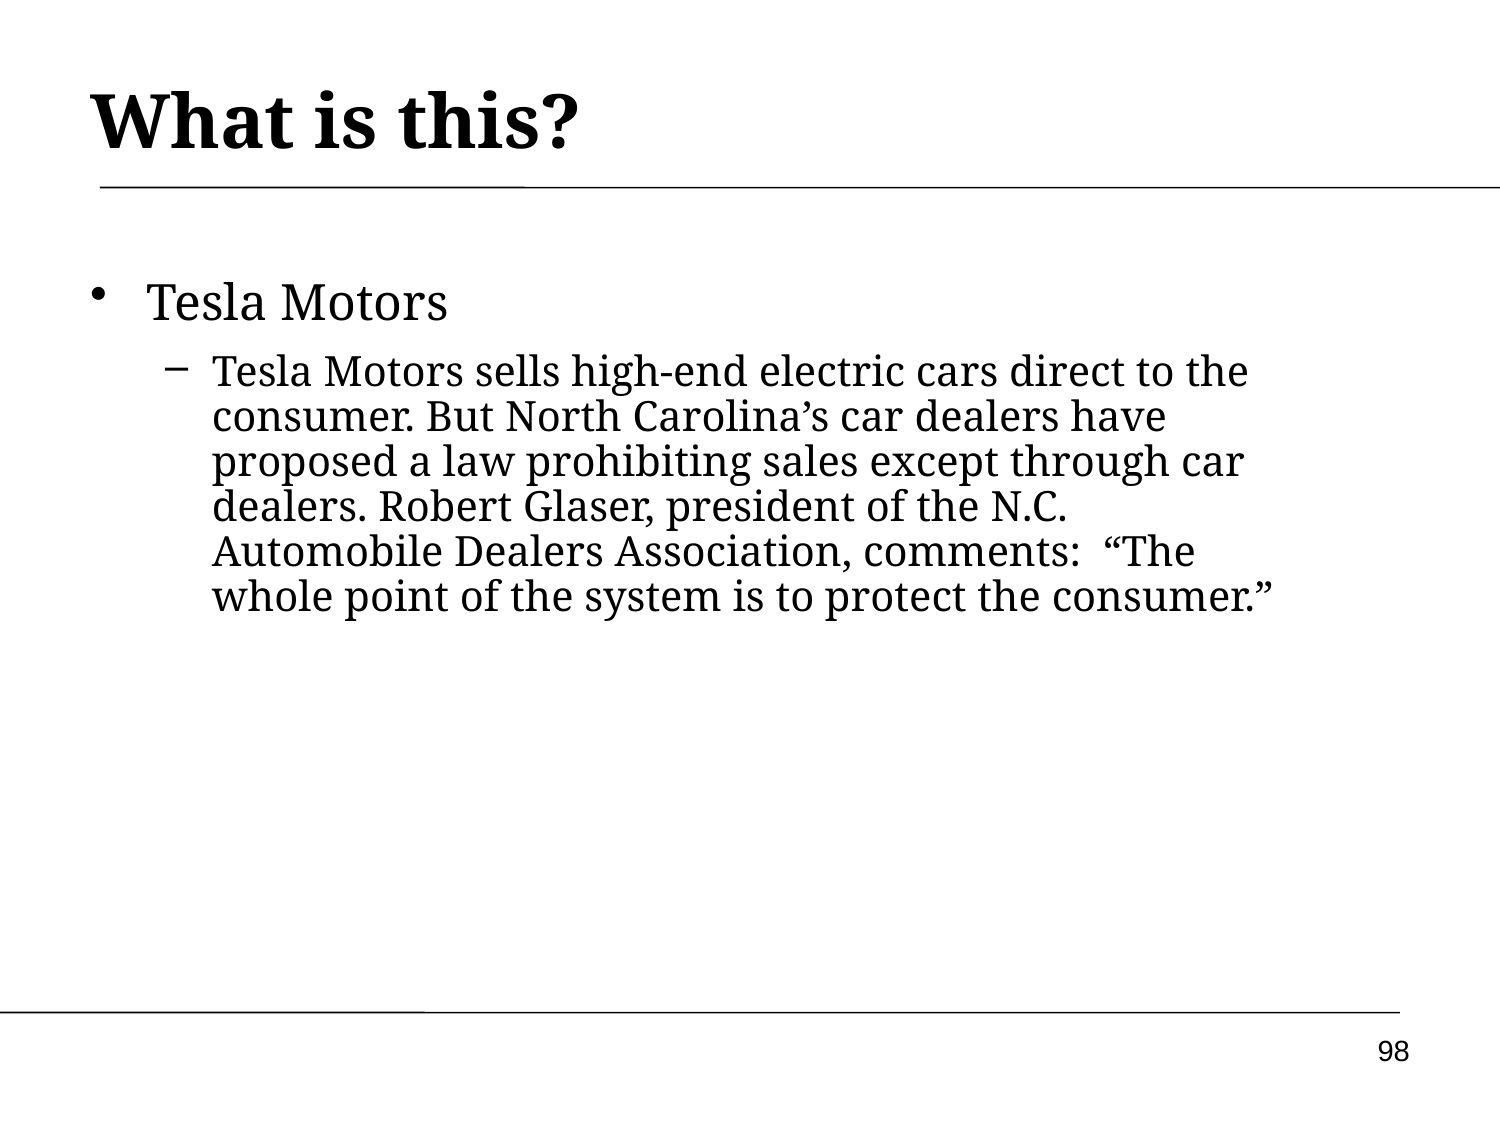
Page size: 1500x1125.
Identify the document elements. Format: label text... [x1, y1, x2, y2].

slide_number 98 [1074, 1024, 1426, 1103]
title What is this? [74, 49, 1426, 188]
list Tesla Motors Tesla Motors sells high-end electric cars direct to the consumer. But North Carolina’s car dealers have proposed a law prohibiting sales except through car dealers. Robert Glaser, president of the N.C. Automobile Dealers Association, comments: “The whole point of the system is to protect the consumer.” [74, 262, 1313, 1006]
